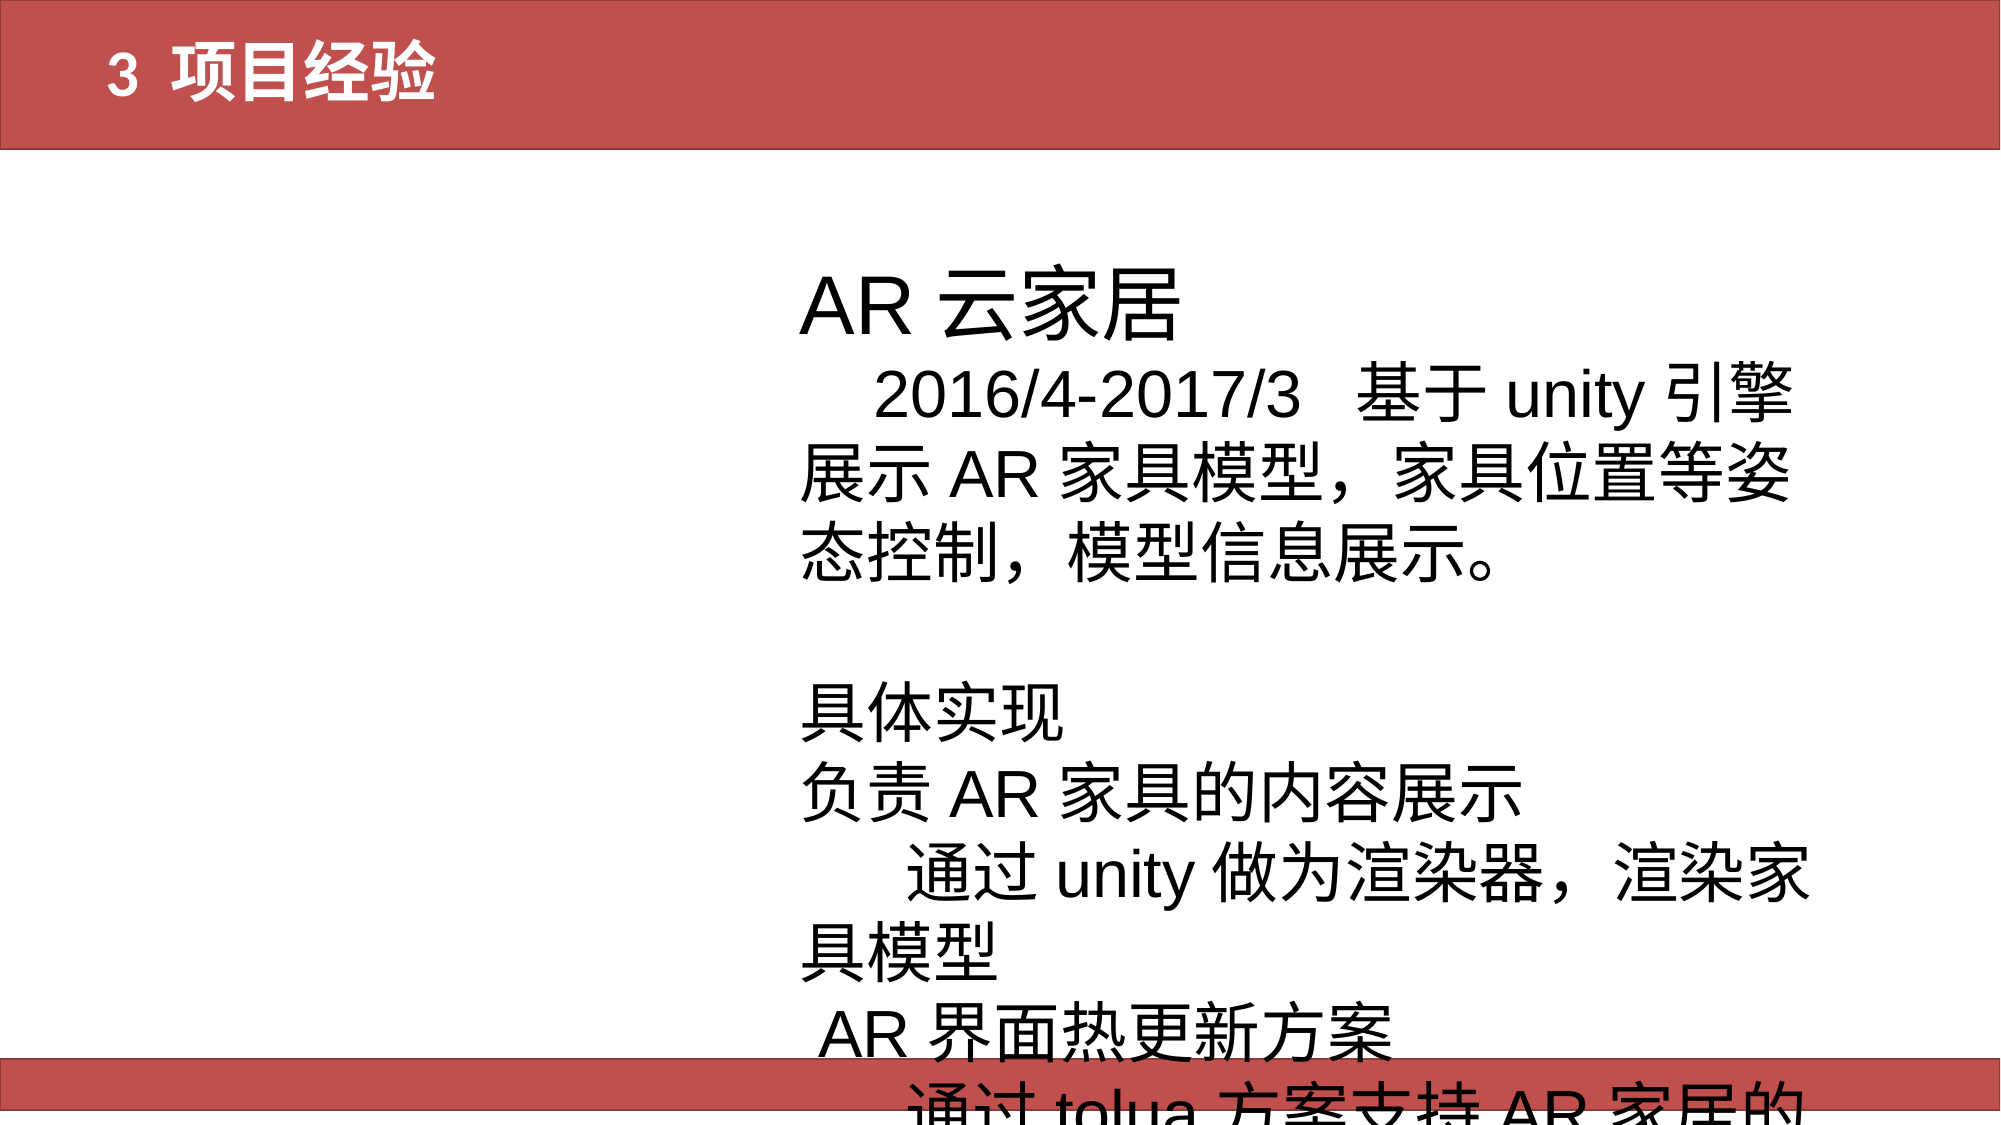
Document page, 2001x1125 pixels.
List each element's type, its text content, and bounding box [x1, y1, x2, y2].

text_box AR云家居 2016/4-2017/3 基于unity引擎展示AR家具模型，家具位置等姿态控制，模型信息展示。 具体实现 负责AR家具的内容展示 通过unity做为渲染器，渲染家具模型 AR界面热更新方案 通过tolua方案支持AR家居的热更新 [184, 243, 1851, 1125]
title 3 项目经验 [90, 29, 1816, 120]
